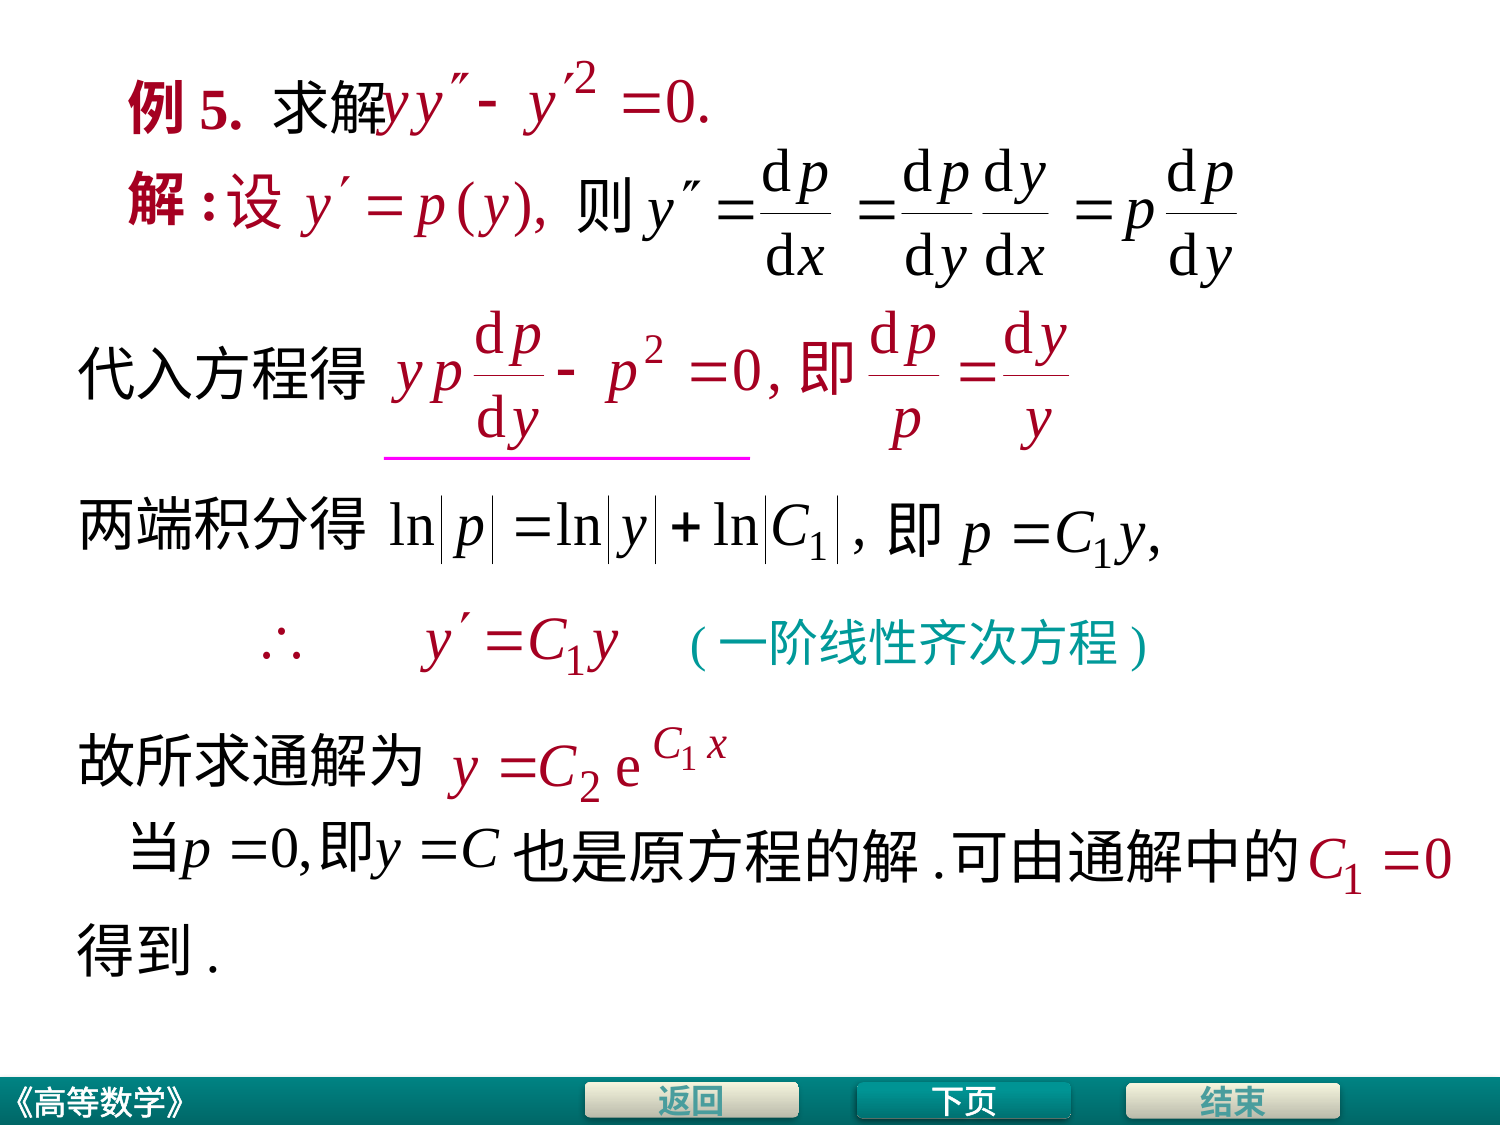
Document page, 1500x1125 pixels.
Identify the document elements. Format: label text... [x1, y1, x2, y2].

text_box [849, 139, 1053, 293]
text_box 例5. 求解 [112, 63, 369, 149]
text_box 两端积分得 [62, 479, 425, 565]
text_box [443, 716, 732, 807]
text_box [220, 170, 551, 243]
text_box 得到. [76, 907, 325, 985]
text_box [1066, 139, 1241, 293]
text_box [262, 606, 640, 680]
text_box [387, 302, 784, 455]
text_box 可由通解中的 [950, 812, 1341, 890]
text_box 代入方程得 [62, 329, 382, 415]
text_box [371, 50, 710, 143]
text_box 解: [112, 154, 238, 240]
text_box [574, 139, 834, 293]
text_box 故所求通解为 [62, 716, 442, 802]
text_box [1305, 827, 1471, 899]
text_box (一阶线性齐次方程) [675, 604, 1225, 679]
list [132, 822, 507, 887]
text_box 也是原方程的解. [512, 812, 950, 890]
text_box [887, 499, 1165, 573]
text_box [799, 301, 1074, 455]
text_box 下页 [857, 1082, 1072, 1118]
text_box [387, 489, 869, 568]
